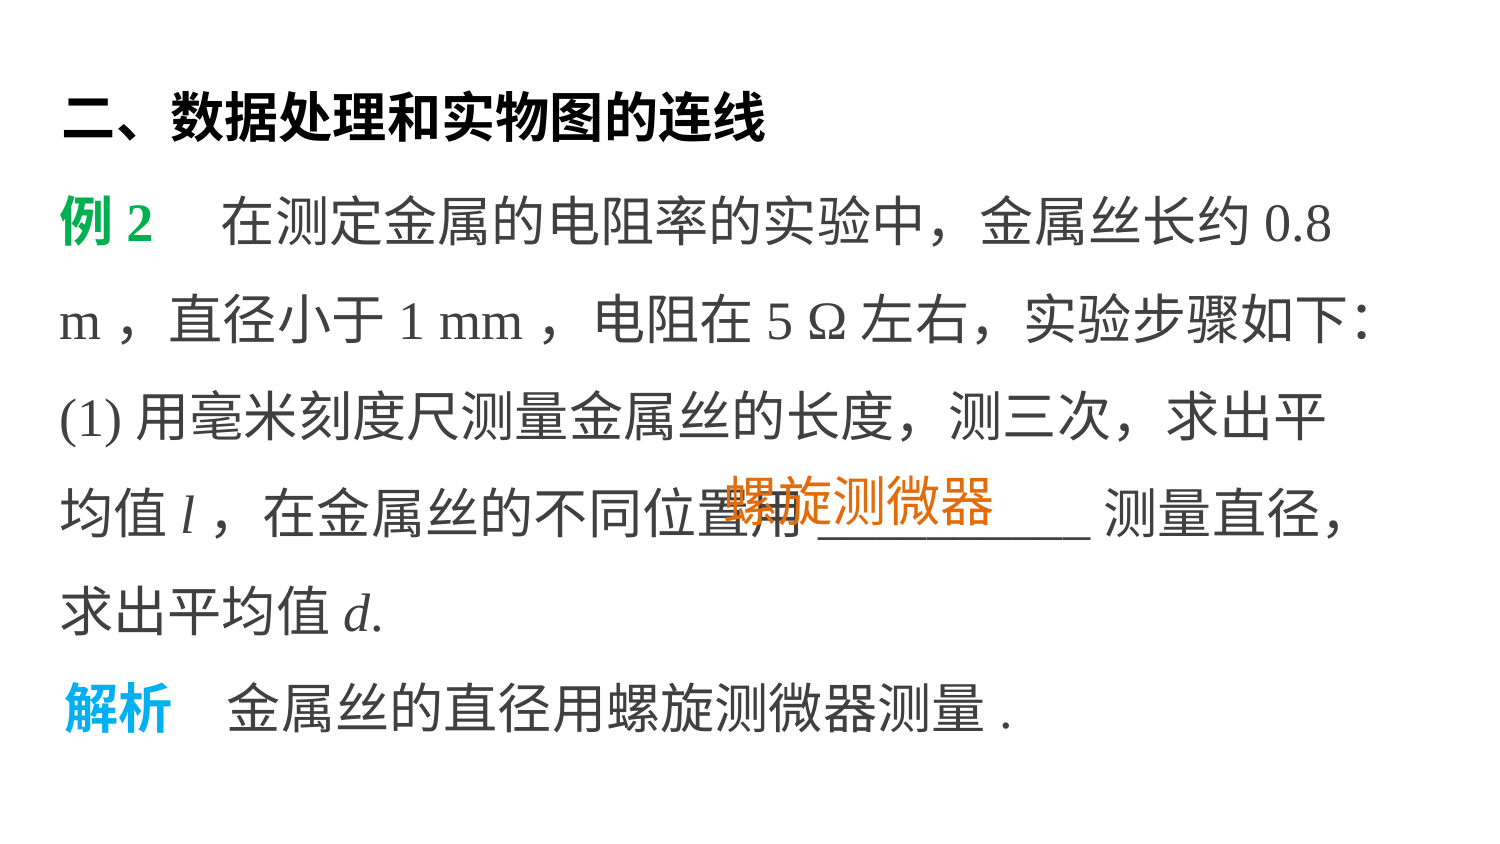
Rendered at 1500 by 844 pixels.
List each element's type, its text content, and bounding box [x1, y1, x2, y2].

text_box 螺旋测微器 [709, 460, 1011, 541]
text_box 例2 在测定金属的电阻率的实验中，金属丝长约0.8 m，直径小于1 mm，电阻在5 Ω左右，实验步骤如下： (1)用毫米刻度尺测量金属丝的长度，测三次，求出平均值l，在金属丝的不同位置用__________测量直径，求出平均值d. [44, 147, 1388, 650]
text_box 解析 金属丝的直径用螺旋测微器测量. [49, 634, 1266, 747]
text_box 二、数据处理和实物图的连线 [47, 43, 783, 147]
